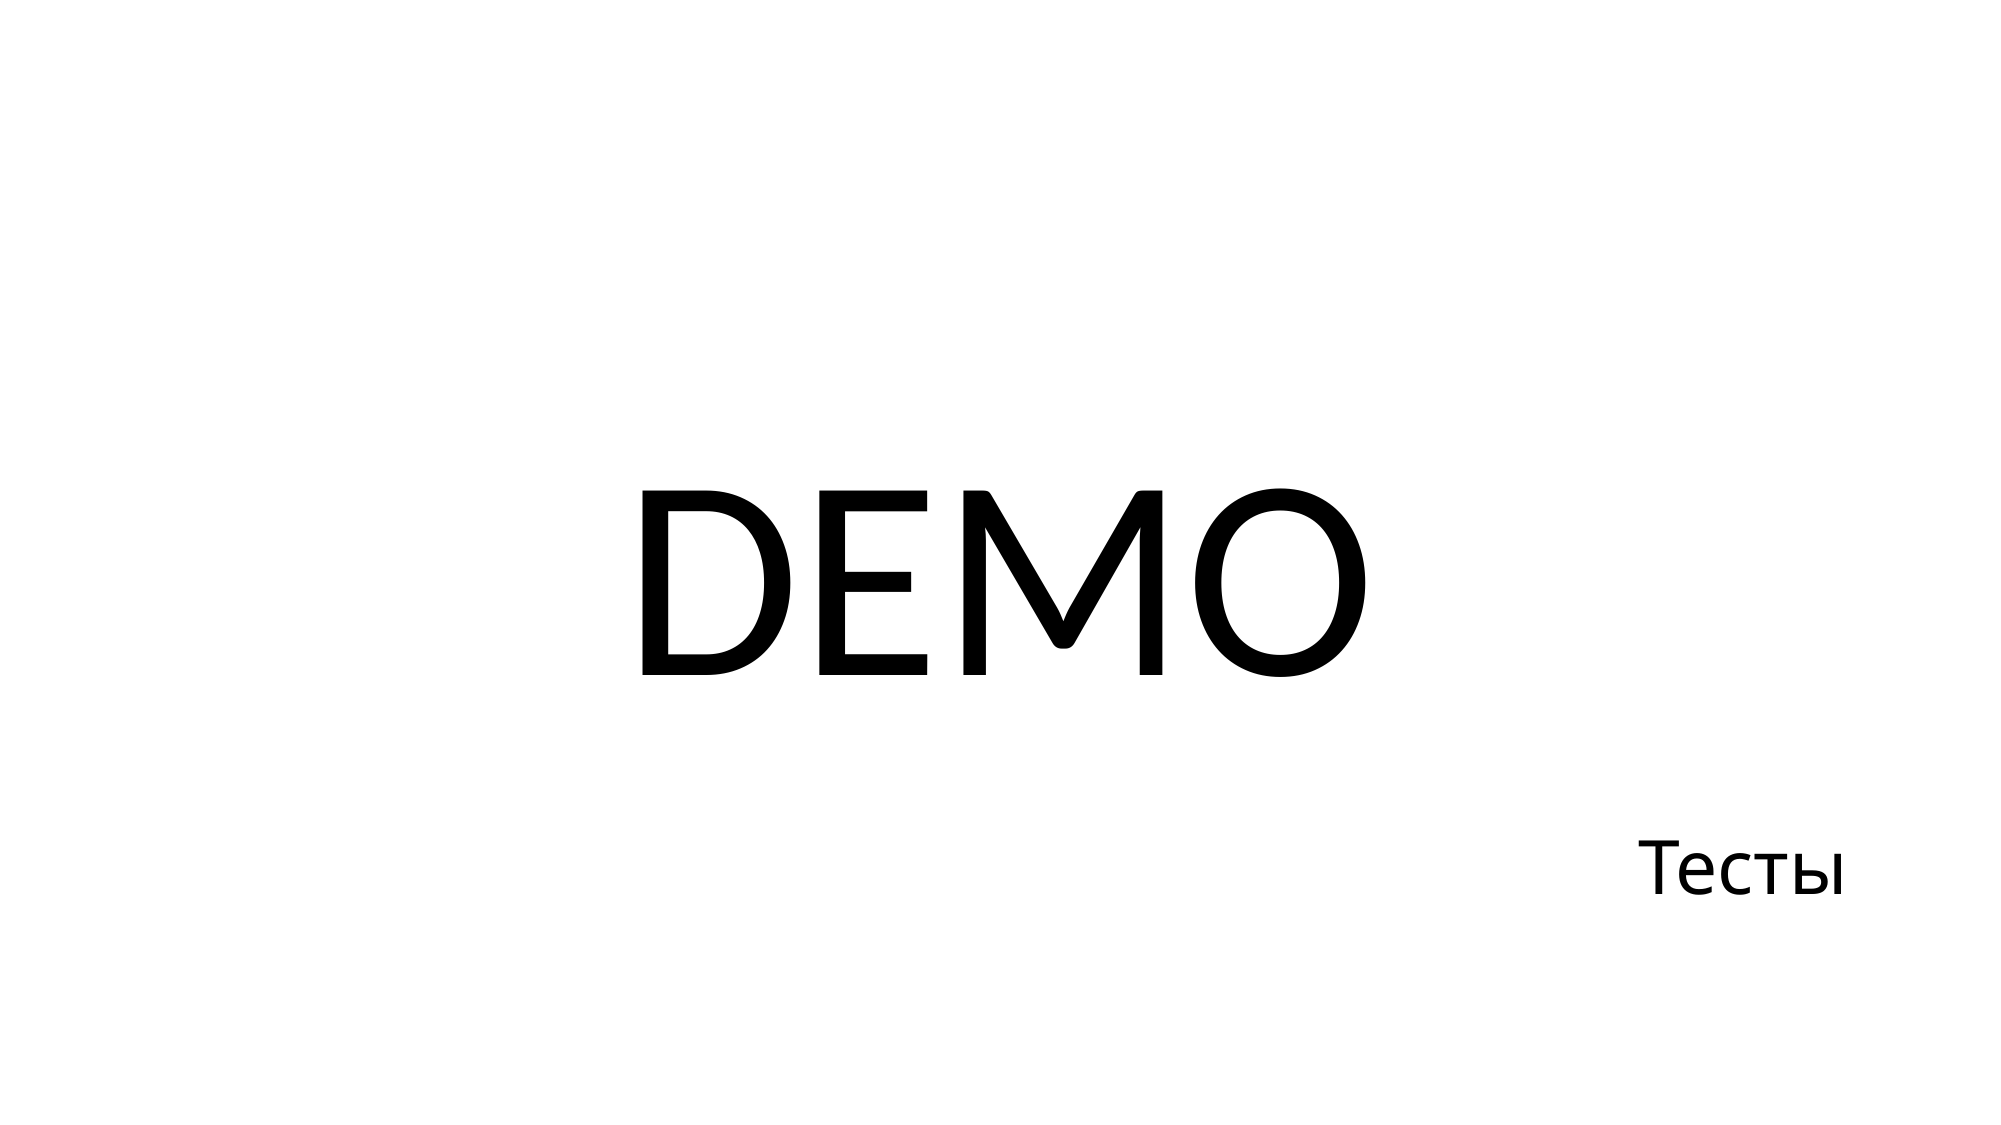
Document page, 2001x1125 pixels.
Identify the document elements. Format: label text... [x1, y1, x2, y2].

title Тесты [833, 807, 1863, 933]
